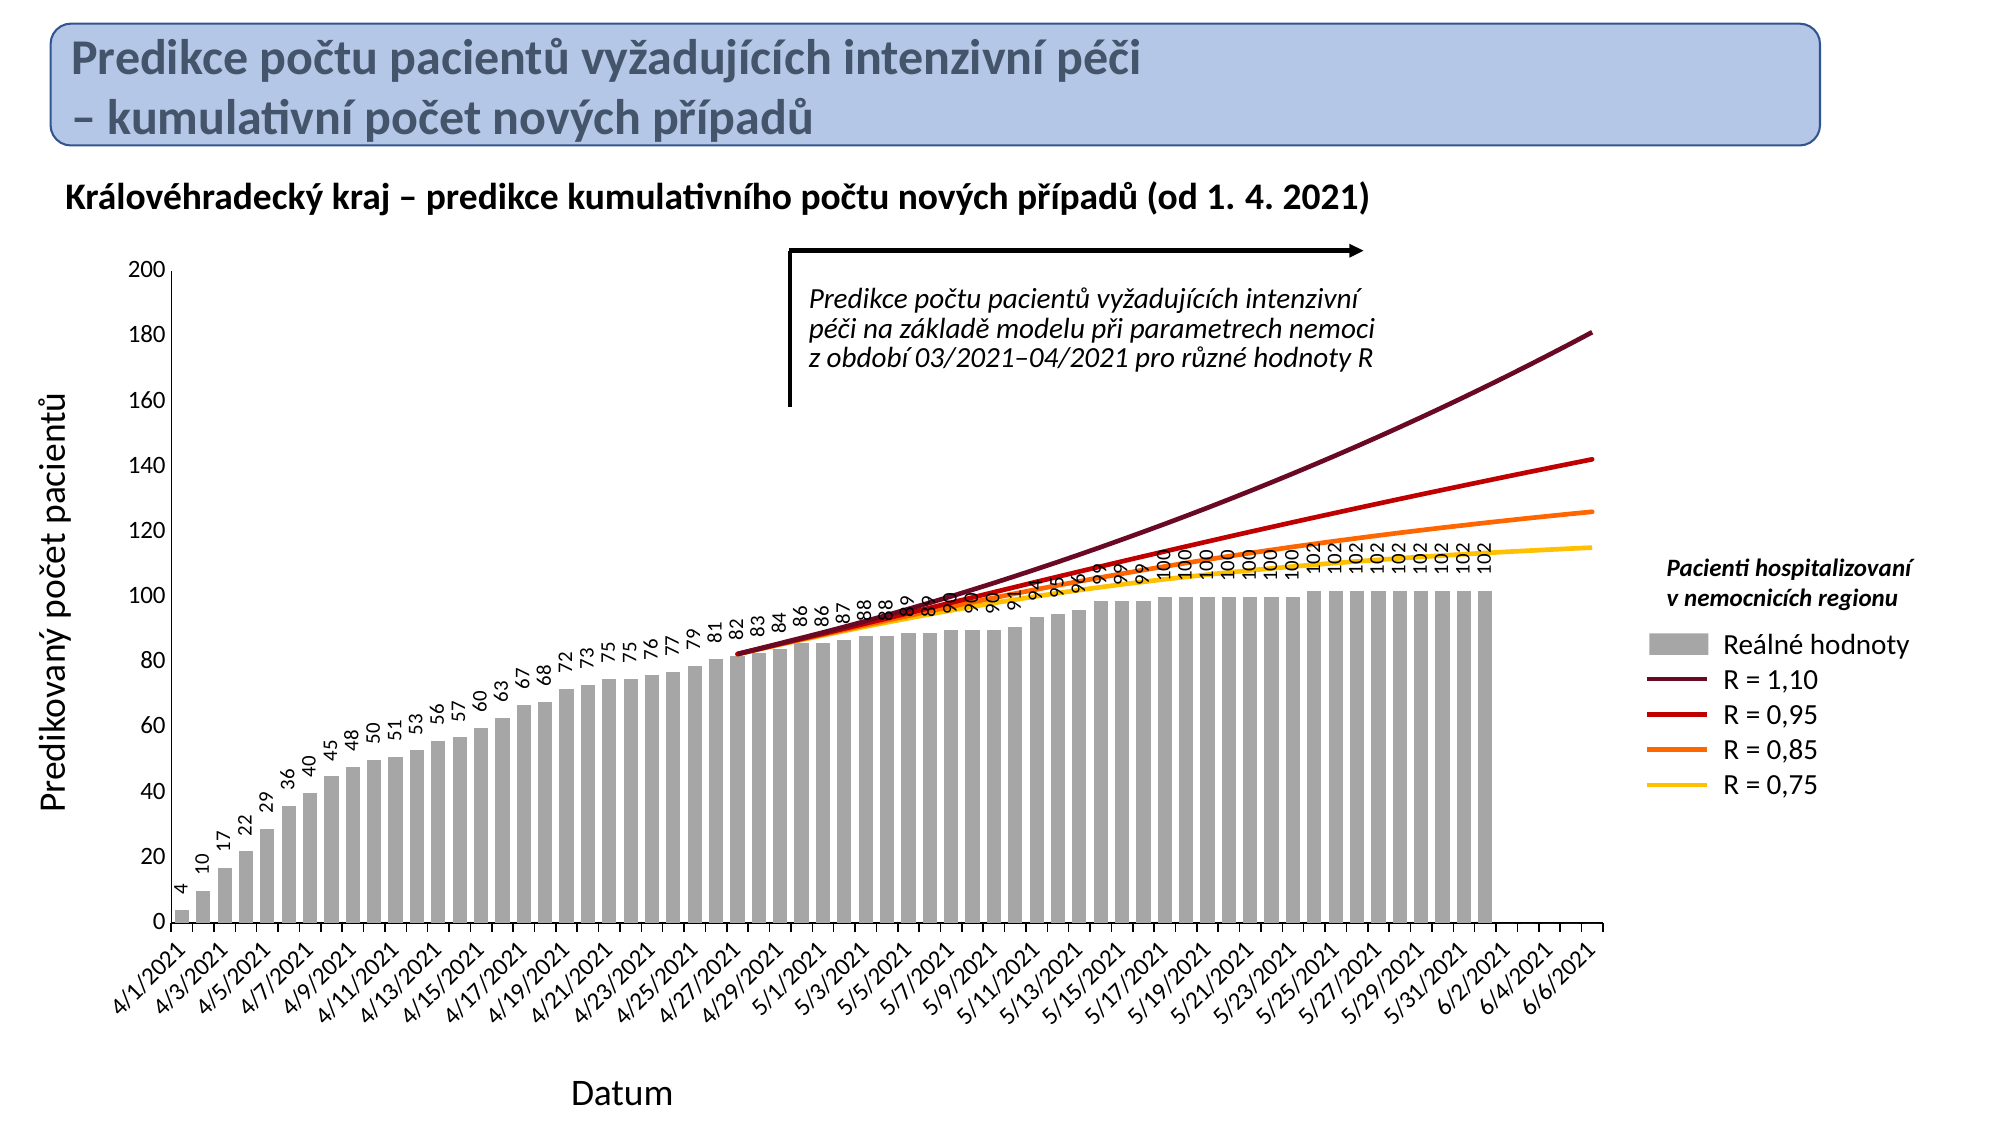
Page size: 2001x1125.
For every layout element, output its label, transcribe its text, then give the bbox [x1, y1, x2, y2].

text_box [1647, 618, 1960, 810]
text_box Predikovaný počet pacientů [19, 377, 63, 828]
text_box Datum [556, 1067, 689, 1121]
text_box Predikce počtu pacientů vyžadujících intenzivní péči – kumulativní počet nových případů [49, 22, 1822, 147]
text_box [788, 250, 1364, 407]
chart [63, 245, 2000, 1067]
text_box Královéhradecký kraj – predikce kumulativního počtu nových případů (od 1. 4. 2021) [50, 164, 1642, 225]
